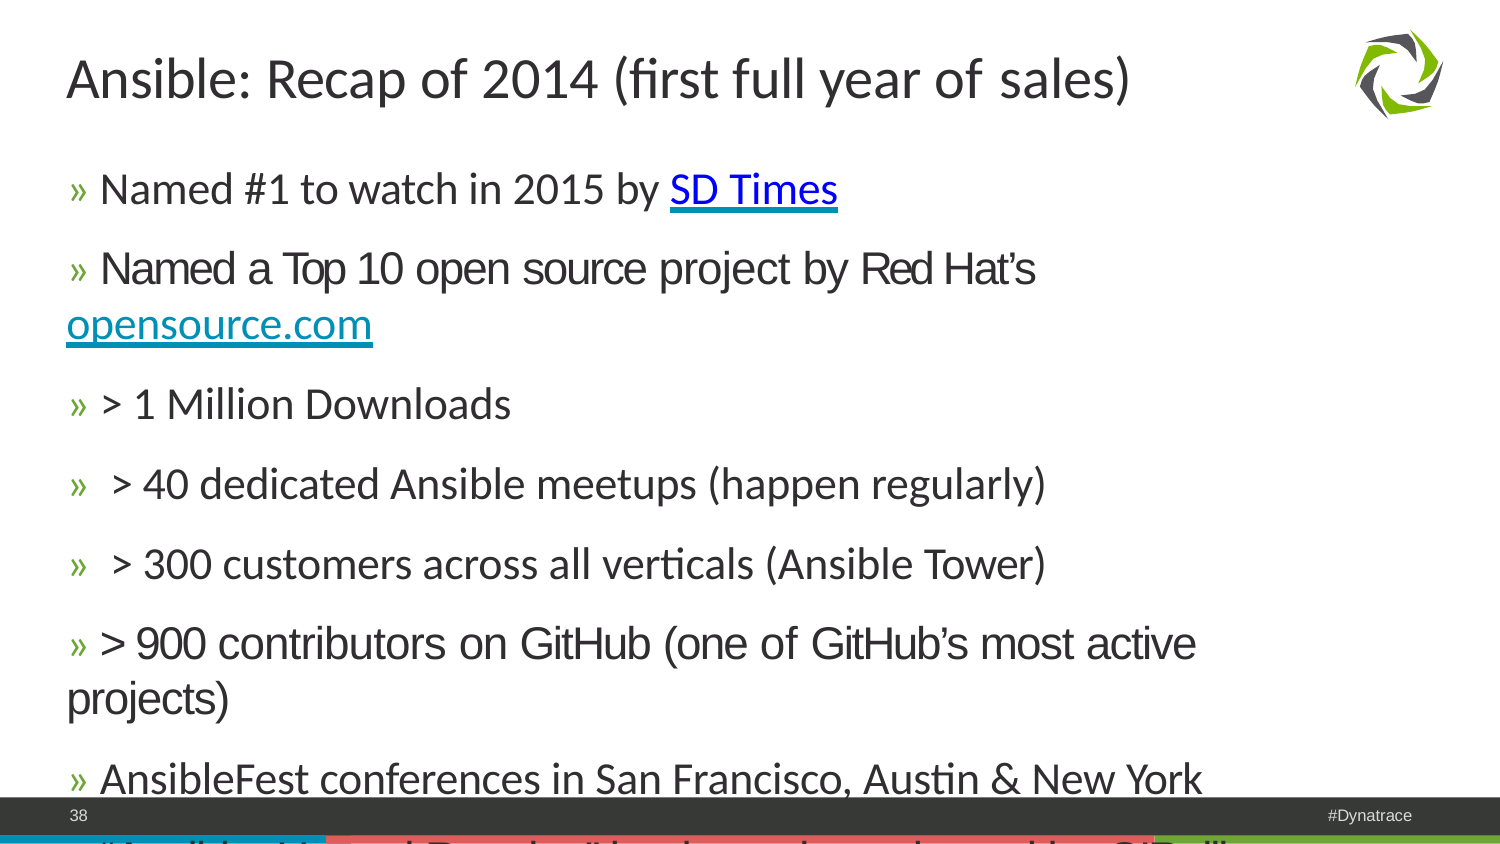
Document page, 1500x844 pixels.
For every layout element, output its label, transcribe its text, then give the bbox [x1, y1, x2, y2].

slide_number 38 [63, 804, 95, 844]
title Ansible: Recap of 2014 (first full year of sales) [64, 38, 1143, 182]
text_box » Named #1 to watch in 2015 by SD Times » Named a Top 10 open source project by Red Hat’s opensource.com » > 1 Million Downloads » > 40 dedicated Ansible meetups (happen regularly) » > 300 customers across all verticals (Ansible Tower) » > 900 contributors on GitHub (one of GitHub’s most active projects) » AnsibleFest conferences in San Francisco, Austin & New York » “Ansible: Up and Running” book preview released by O’Reilly [64, 131, 1361, 844]
footer #Dynatrace [1326, 804, 1416, 844]
